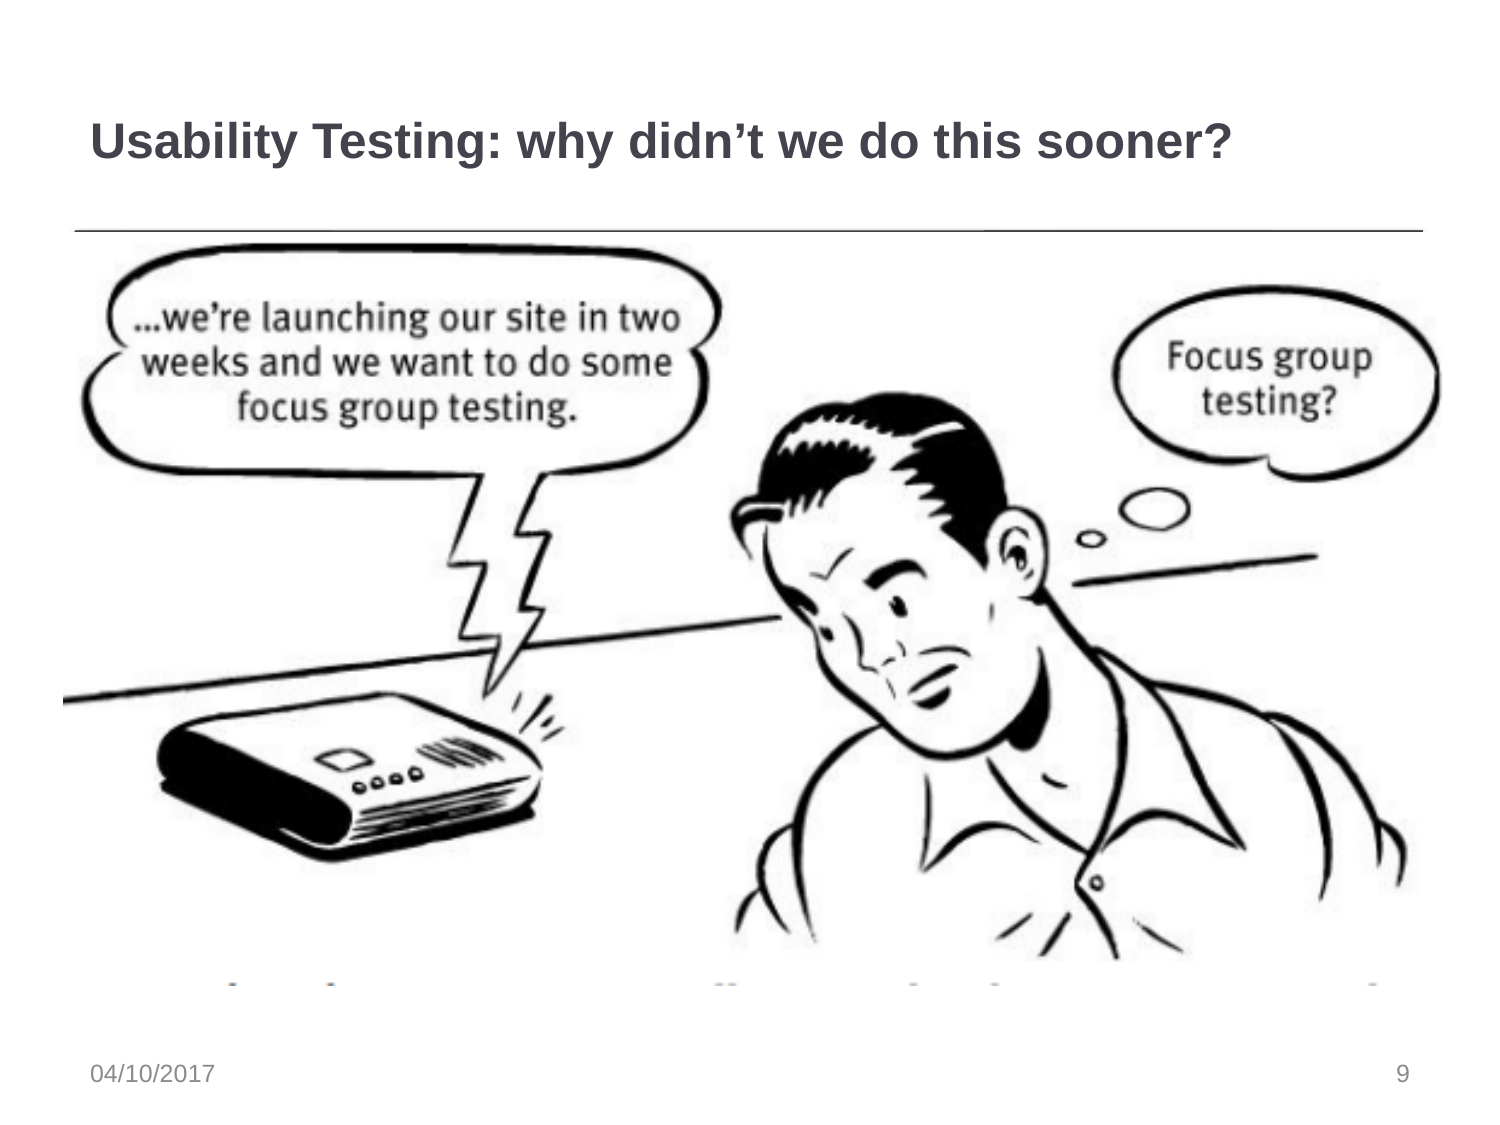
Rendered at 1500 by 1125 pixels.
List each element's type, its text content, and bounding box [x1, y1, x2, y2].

picture [62, 232, 1465, 987]
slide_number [75, 1042, 425, 1103]
title Usability Testing: why didn’t we do this sooner? [74, 44, 1272, 230]
slide_number 9 [1074, 1042, 1425, 1103]
